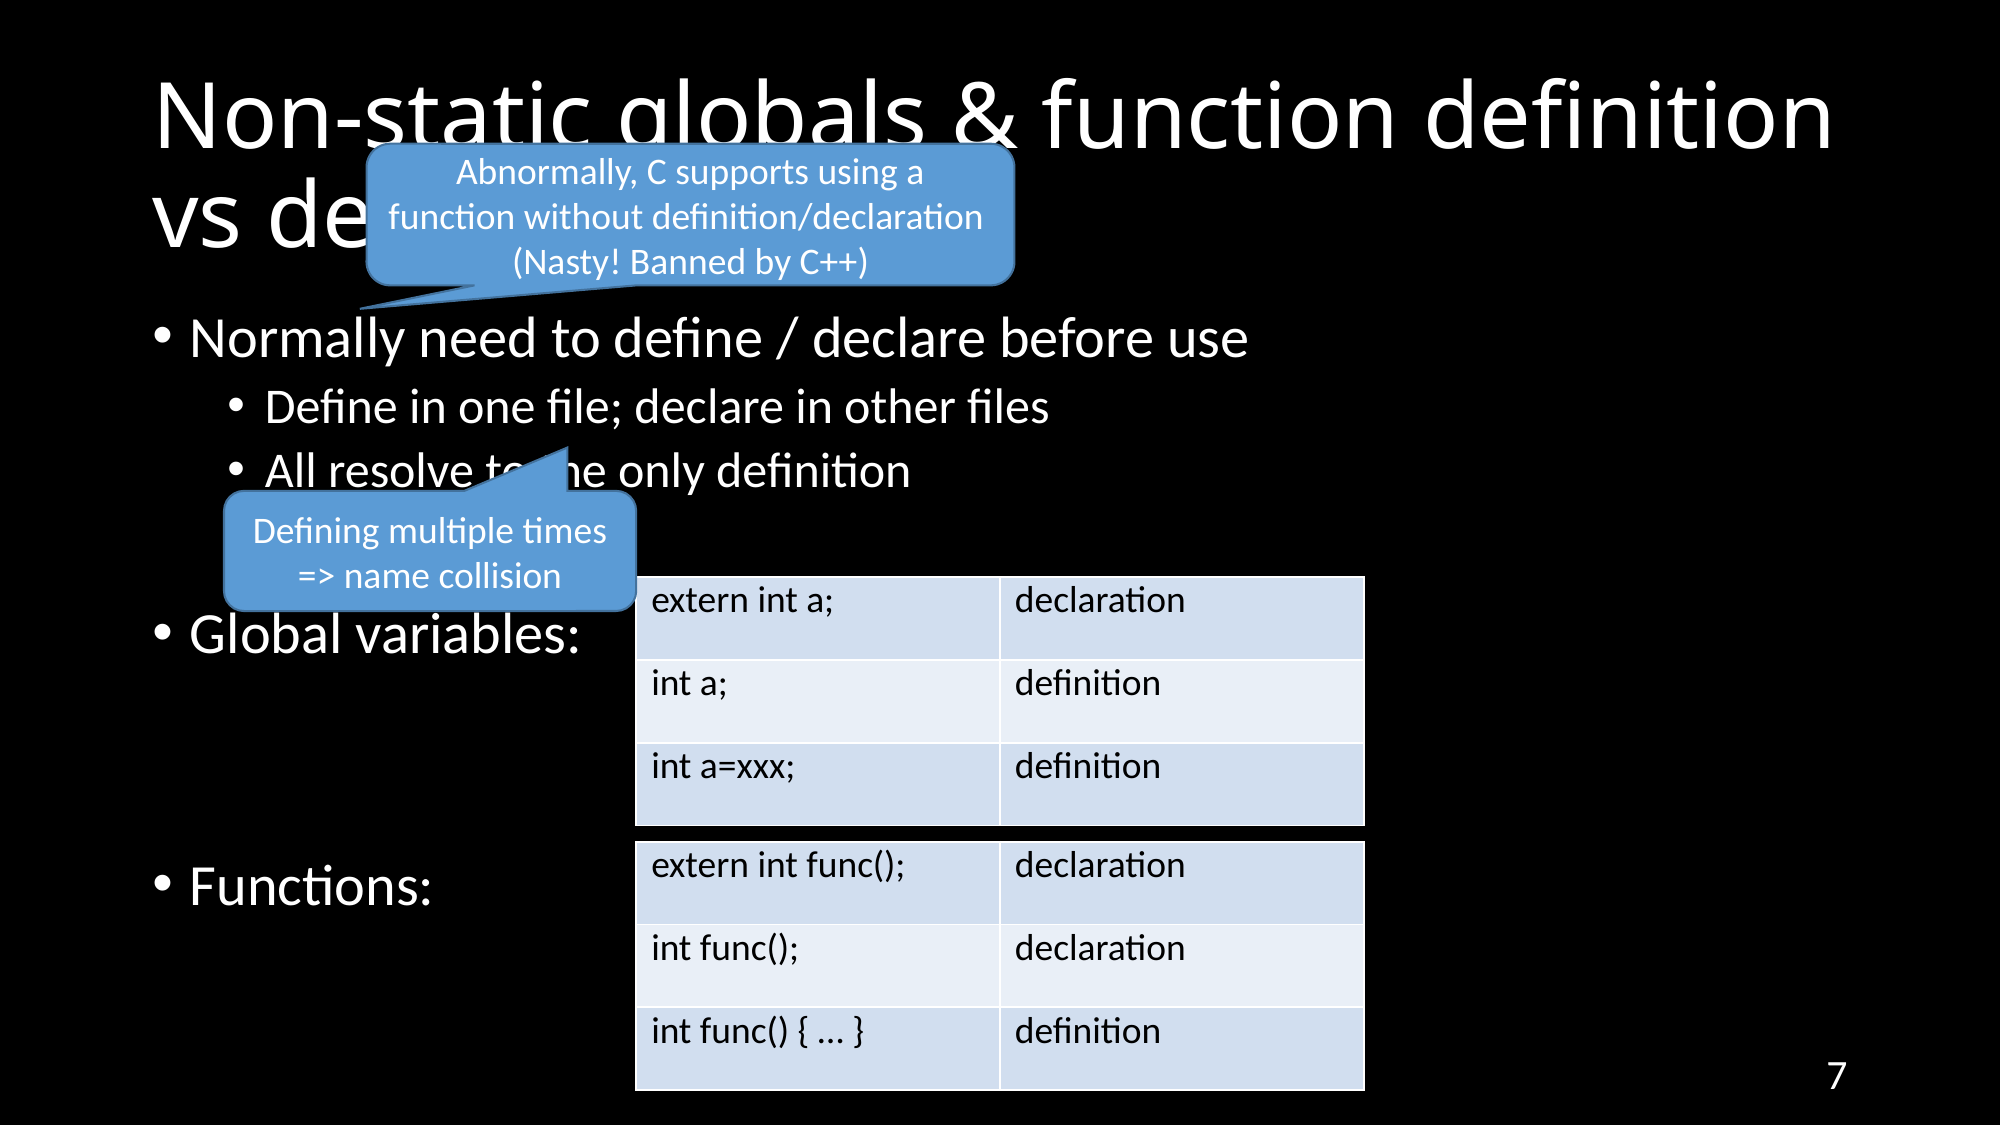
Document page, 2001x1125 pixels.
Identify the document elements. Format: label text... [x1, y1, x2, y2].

title Non-static globals & function definition vs declaration [137, 59, 1863, 278]
table_header declaration [1001, 578, 1363, 659]
table_header declaration [1001, 843, 1363, 924]
table_cell declaration [1001, 925, 1363, 1006]
table_cell definition [1001, 1008, 1363, 1089]
table_cell definition [1001, 661, 1363, 742]
table_cell int a; [637, 661, 999, 742]
table_header extern int func(); [637, 843, 999, 924]
slide_number 7 [1412, 1042, 1863, 1103]
table_cell int func(); [637, 925, 999, 1006]
text_box Defining multiple times => name collision [222, 446, 638, 613]
list Normally need to define / declare before use Define in one file; declare in other files All resolve to the only definition Global variables: Functions: [137, 299, 1863, 1014]
table_header extern int a; [637, 578, 999, 659]
table_cell definition [1001, 744, 1363, 825]
table_cell int func() { … } [637, 1008, 999, 1089]
text_box Abnormally, C supports using a function without definition/declaration (Nasty! Banned by C++) [359, 142, 1016, 310]
table_cell int a=xxx; [637, 744, 999, 825]
